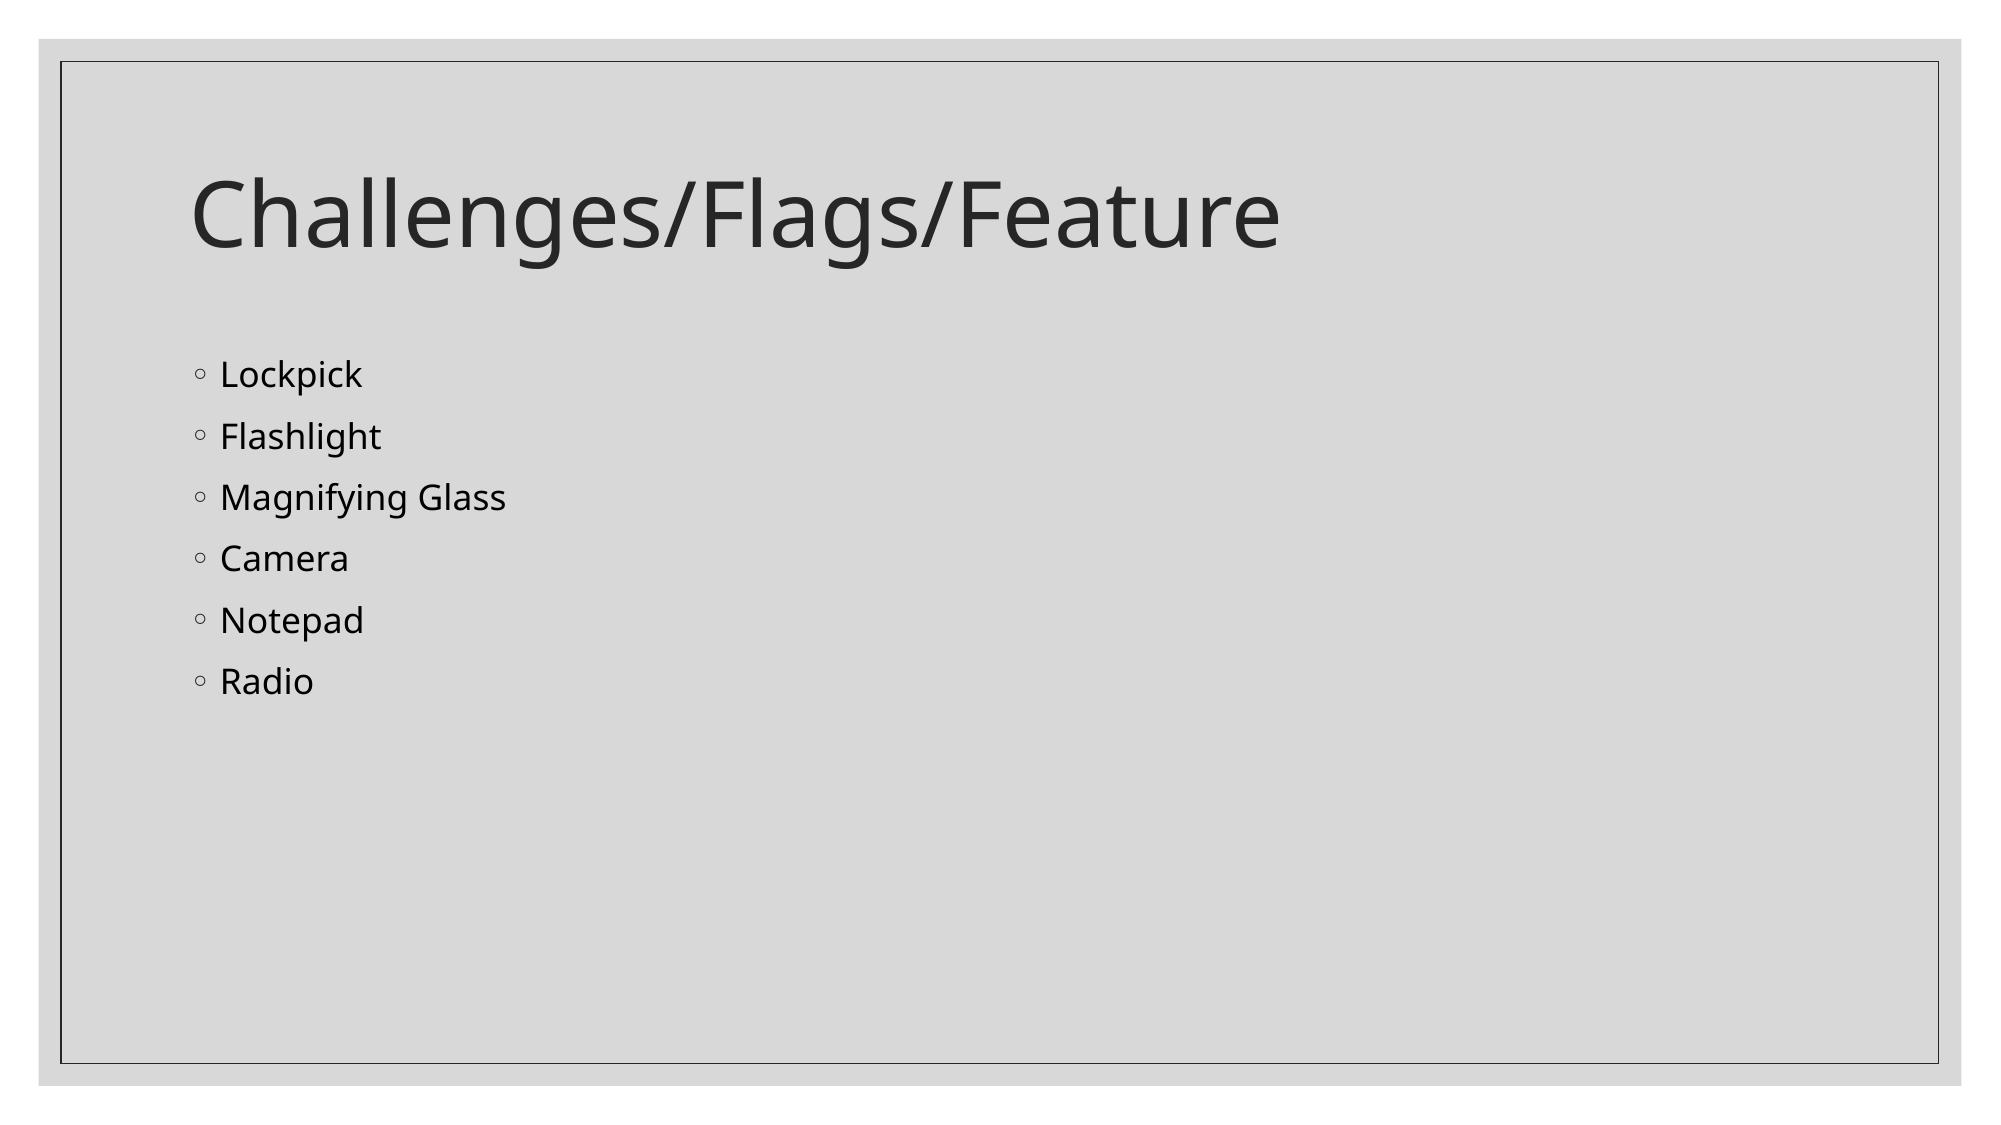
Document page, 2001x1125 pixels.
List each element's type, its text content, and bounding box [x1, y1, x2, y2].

title Challenges/Flags/Feature [174, 105, 1825, 331]
list Lockpick Flashlight Magnifying Glass Camera Notepad Radio [174, 345, 1825, 977]
